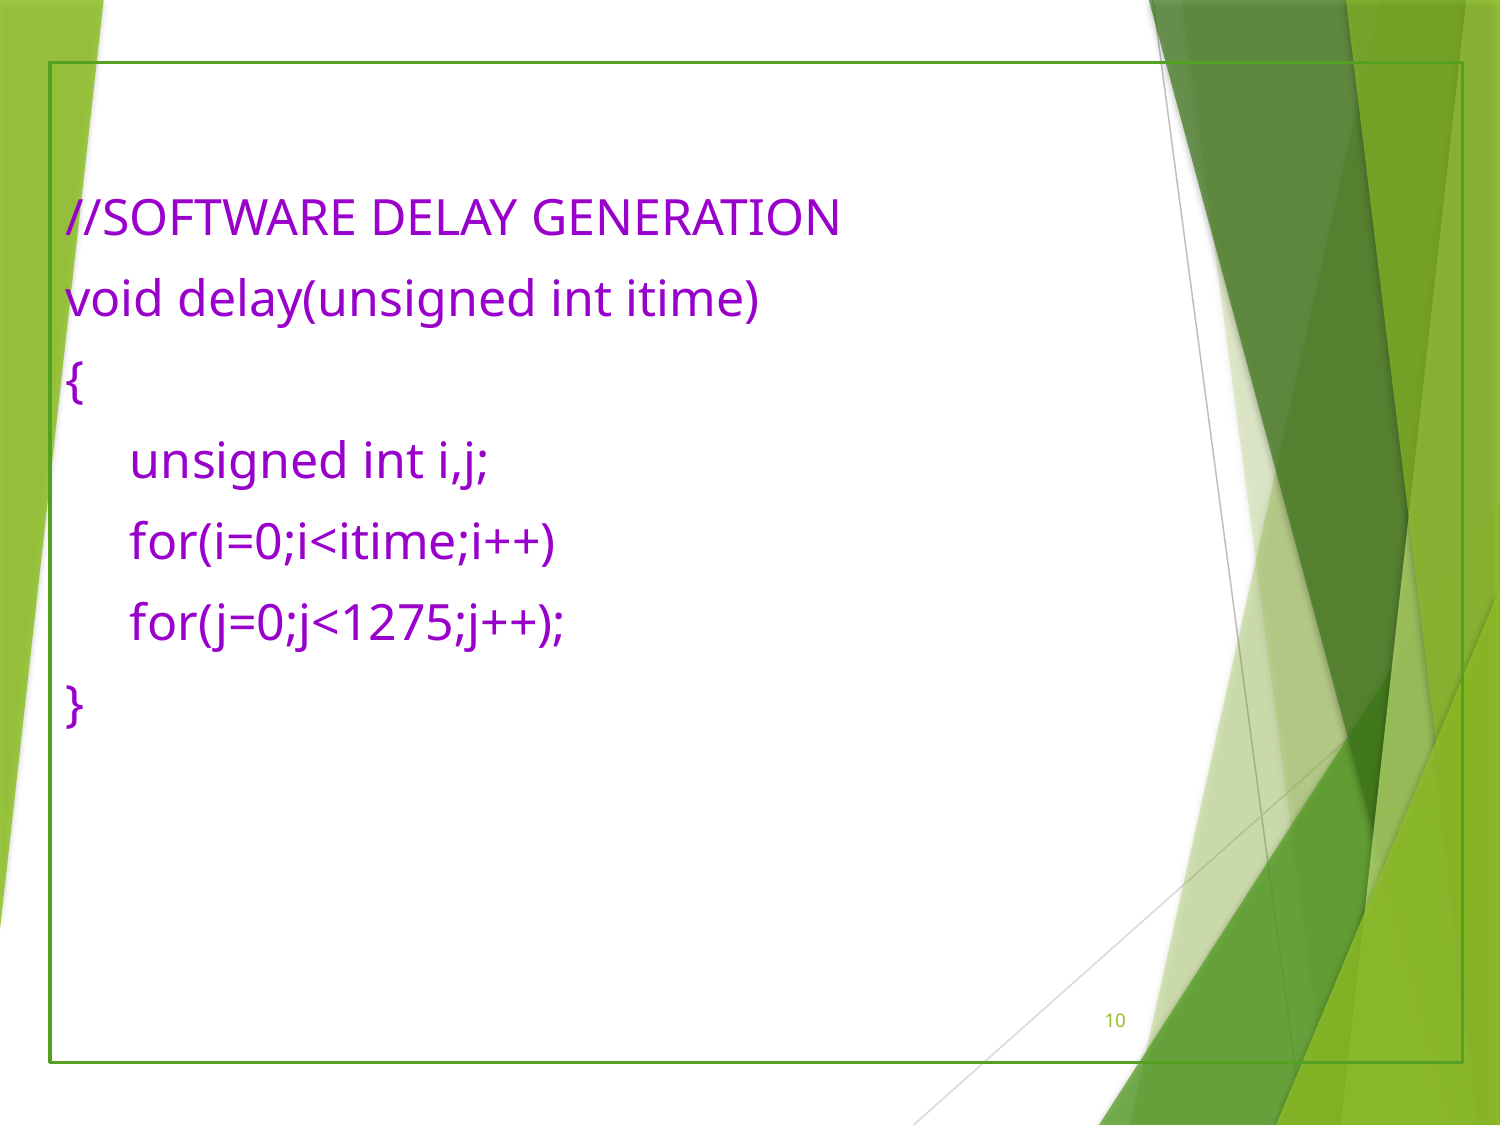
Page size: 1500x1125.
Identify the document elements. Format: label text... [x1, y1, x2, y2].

subtitle //SOFTWARE DELAY GENERATION void delay(unsigned int itime) { unsigned int i,j; for(i=0;i<itime;i++) for(j=0;j<1275;j++); } [48, 61, 1464, 212]
text_box [37, 212, 1475, 1063]
